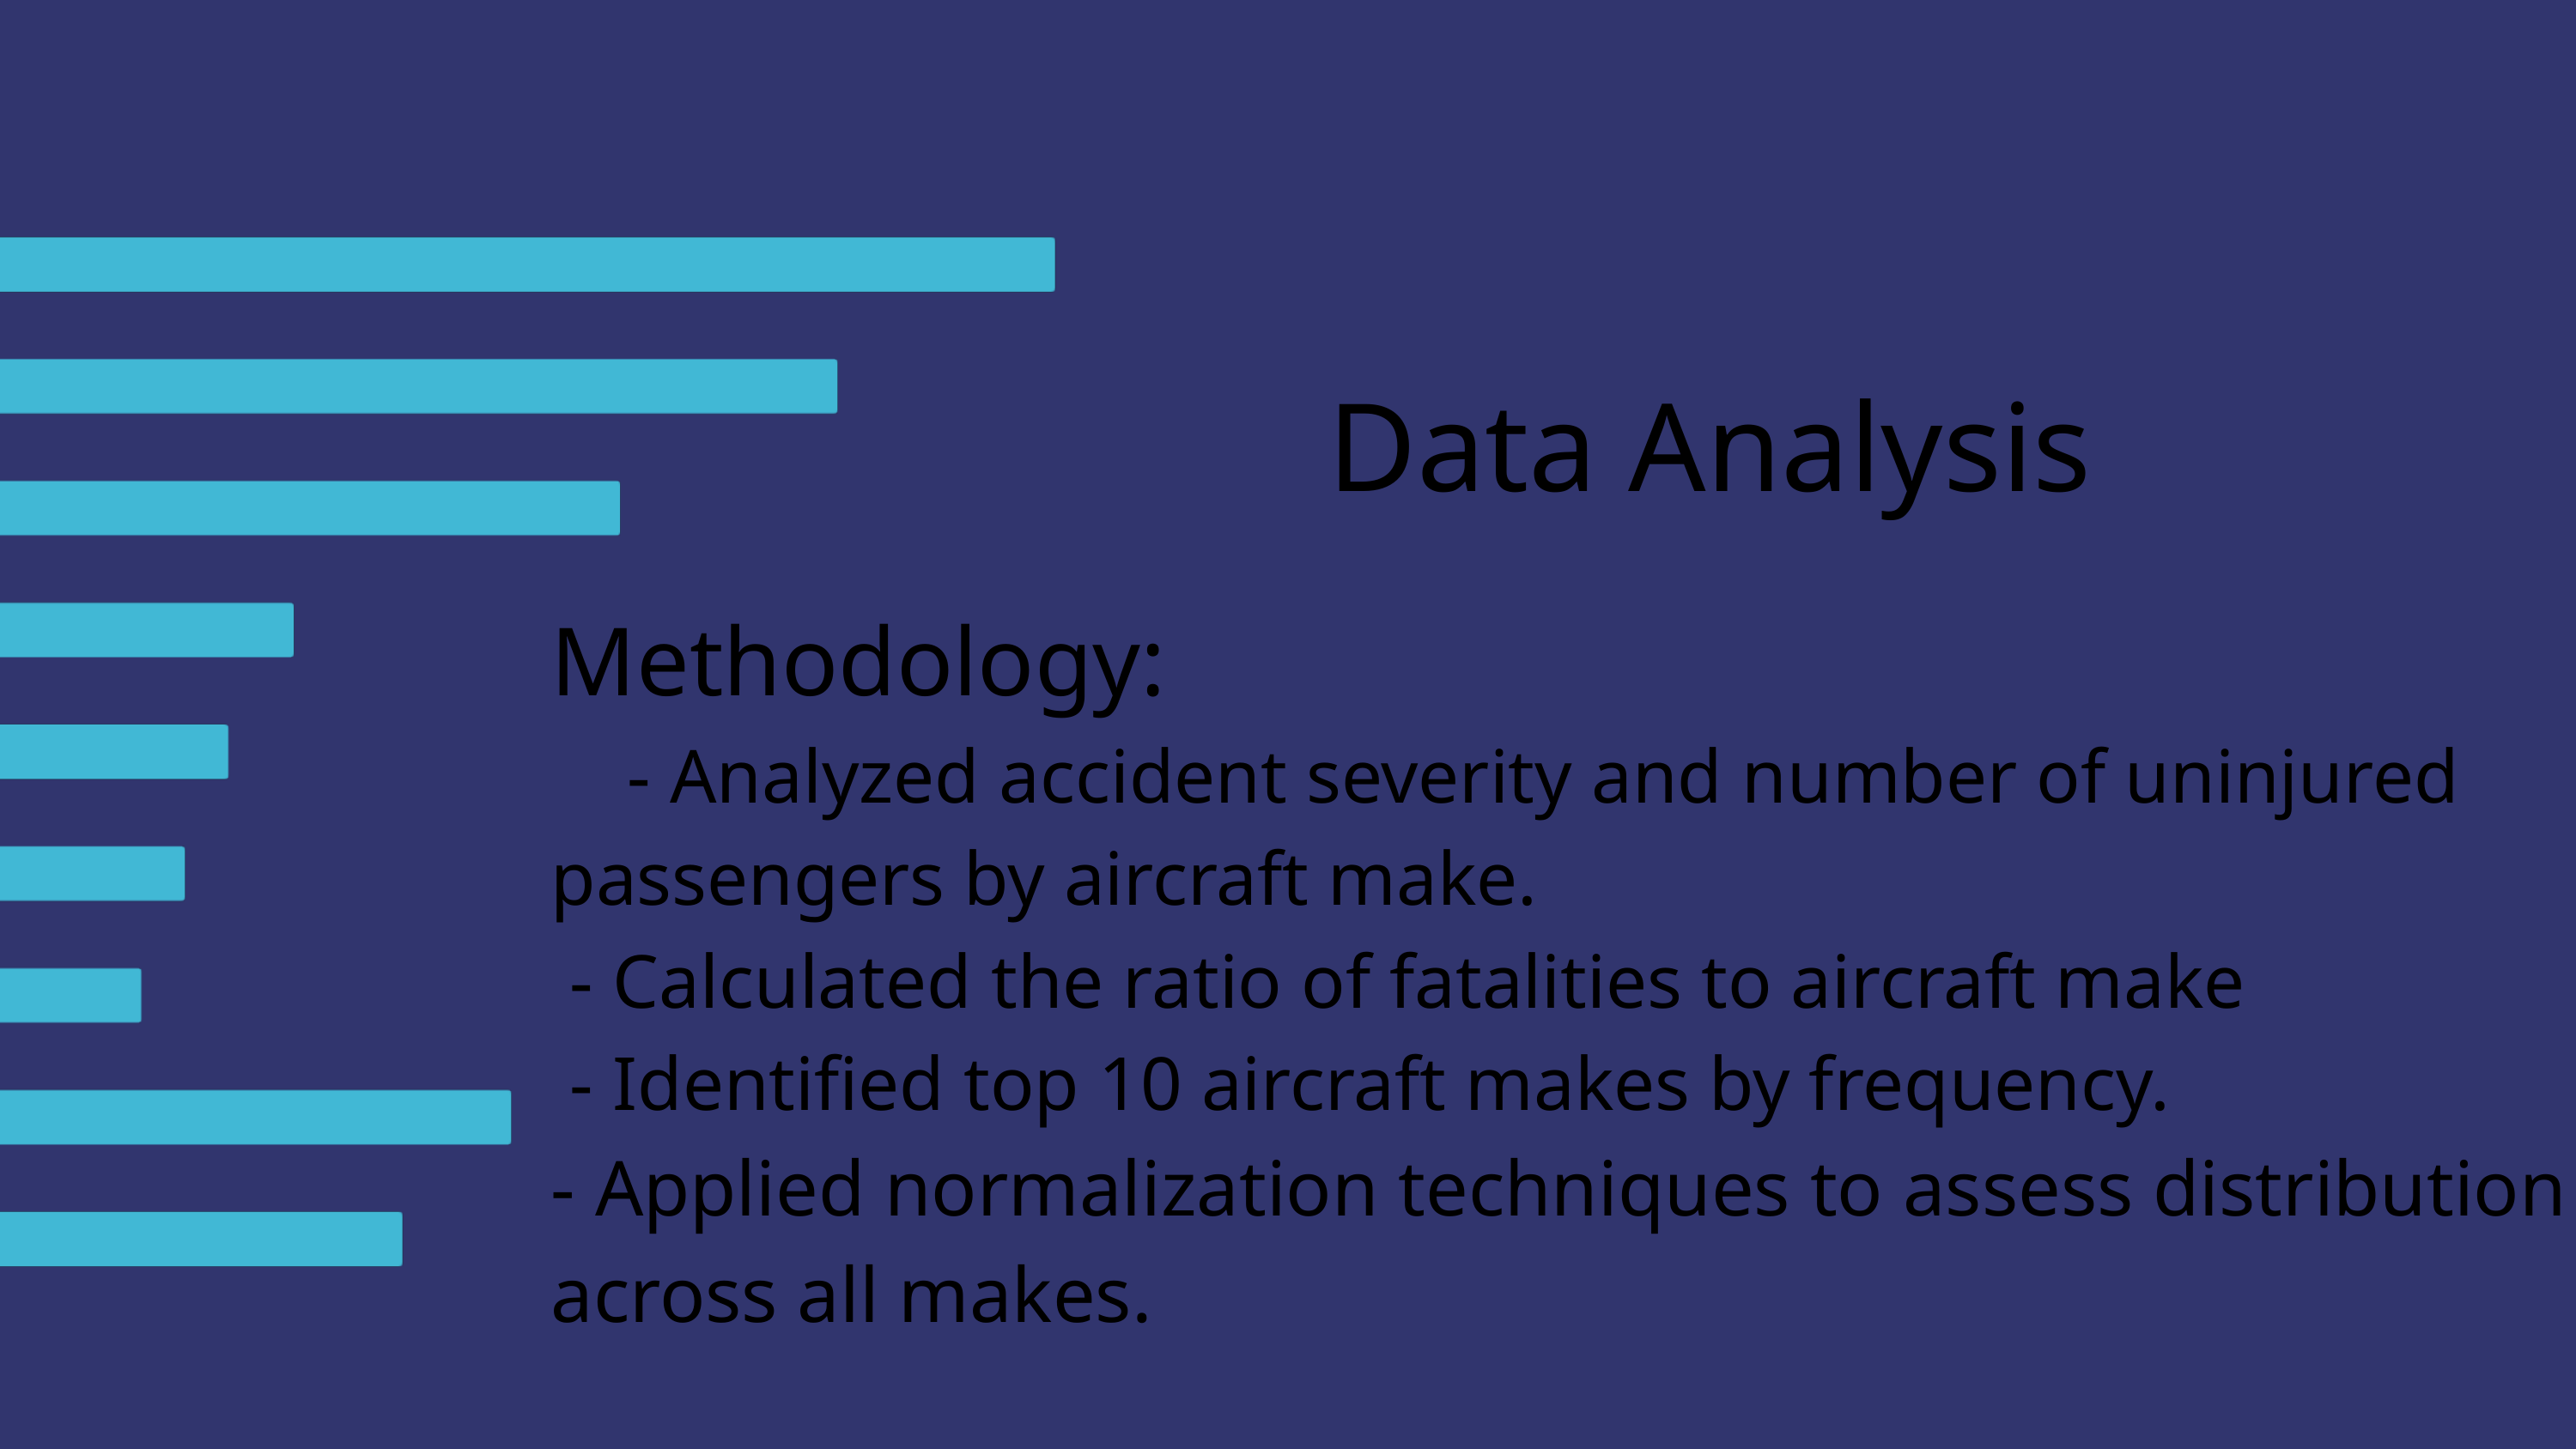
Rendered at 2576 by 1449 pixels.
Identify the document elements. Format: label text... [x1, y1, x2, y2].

text_box Data Analysis Methodology: - Analyzed accident severity and number of uninjured passengers by aircraft make. - Calculated the ratio of fatalities to aircraft make - Identified top 10 aircraft makes by frequency. - Applied normalization techniques to assess distribution errors across all makes. [550, 345, 2576, 1405]
picture [0, 72, 1164, 1377]
